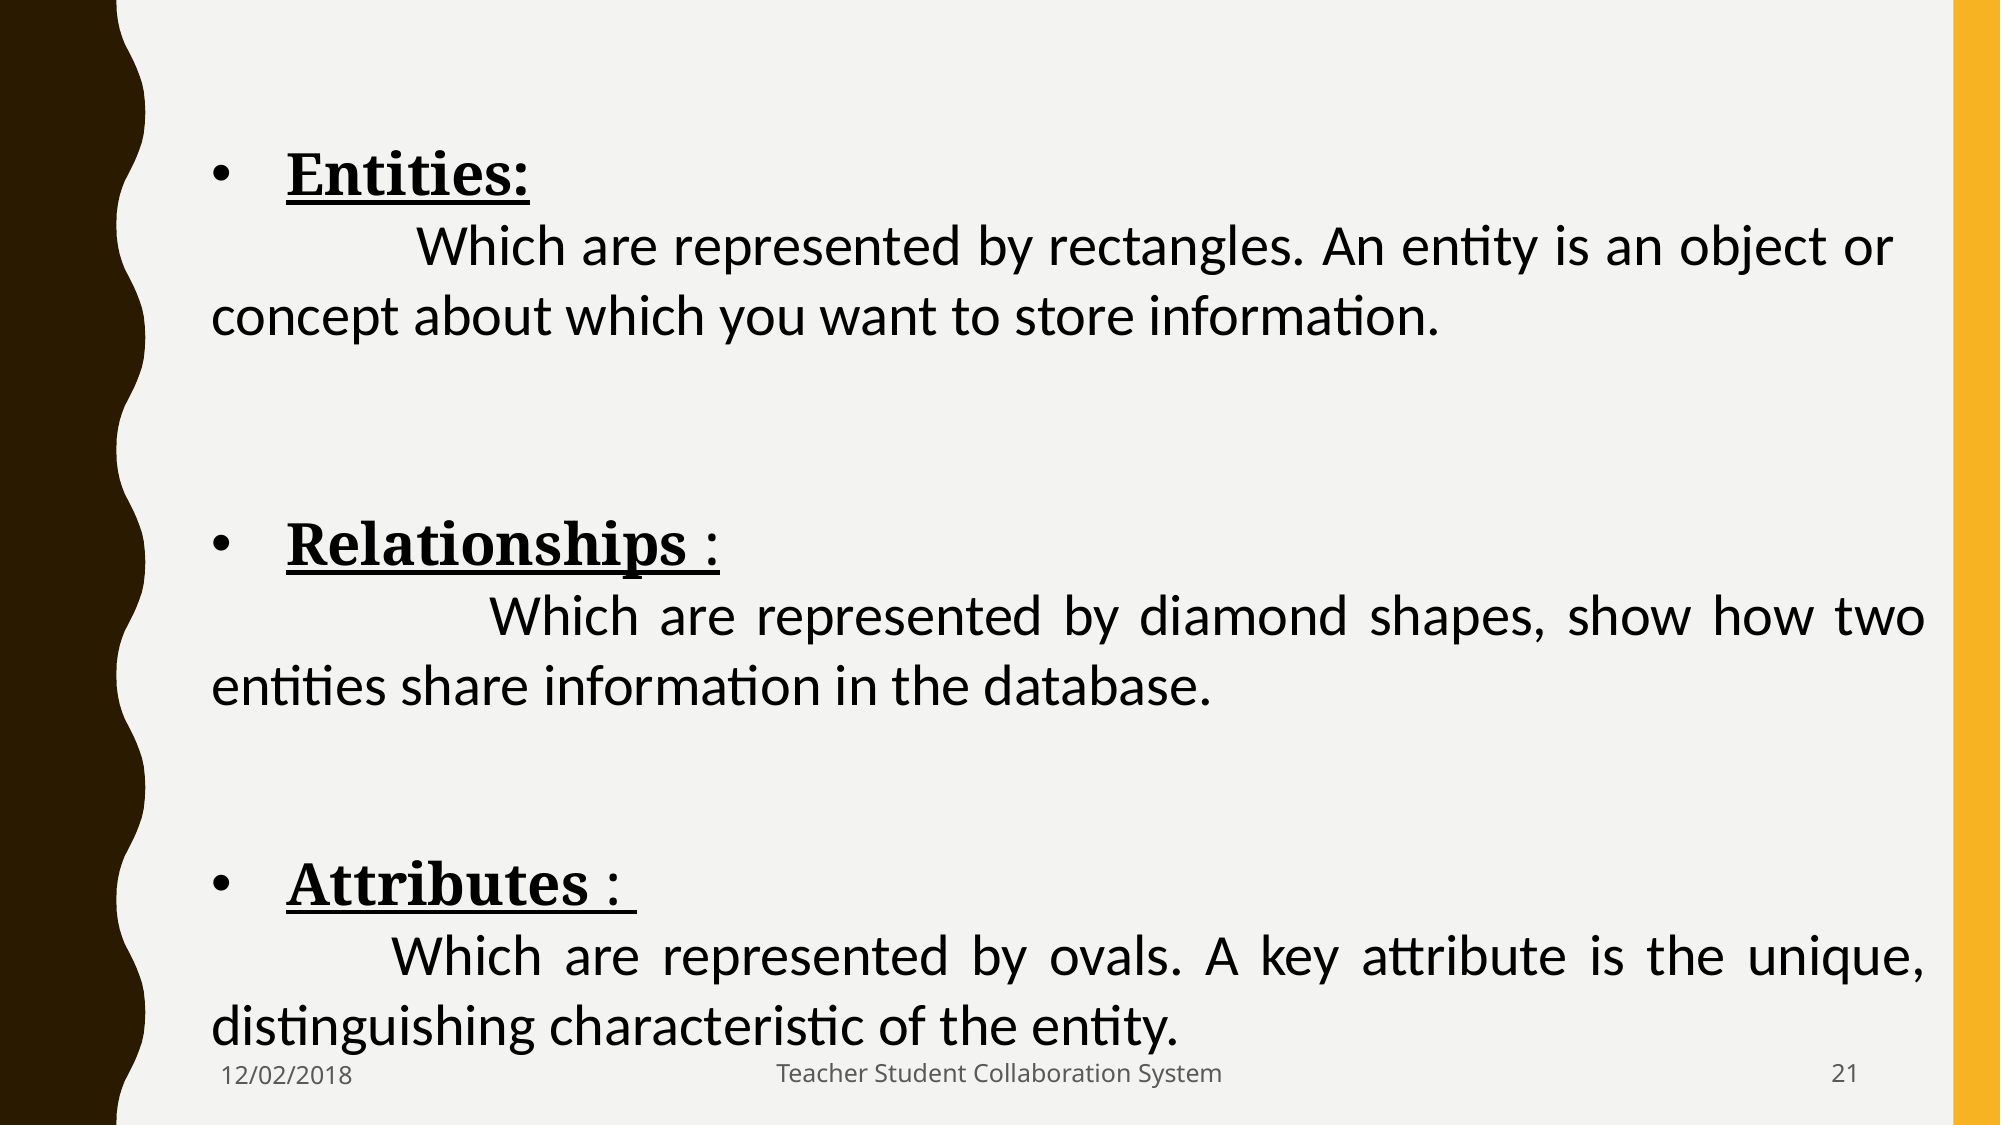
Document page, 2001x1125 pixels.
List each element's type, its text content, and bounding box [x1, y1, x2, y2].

text_box Entities: Which are represented by rectangles. An entity is an object or concept about which you want to store information. Relationships : Which are represented by diamond shapes, show how two entities share information in the database. Attributes : Which are represented by ovals. A key attribute is the unique, distinguishing characteristic of the entity. [196, 130, 1942, 1065]
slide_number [205, 1045, 588, 1103]
footer Teacher Student Collaboration System [662, 1045, 1338, 1103]
slide_number 21 [1412, 1045, 1875, 1103]
